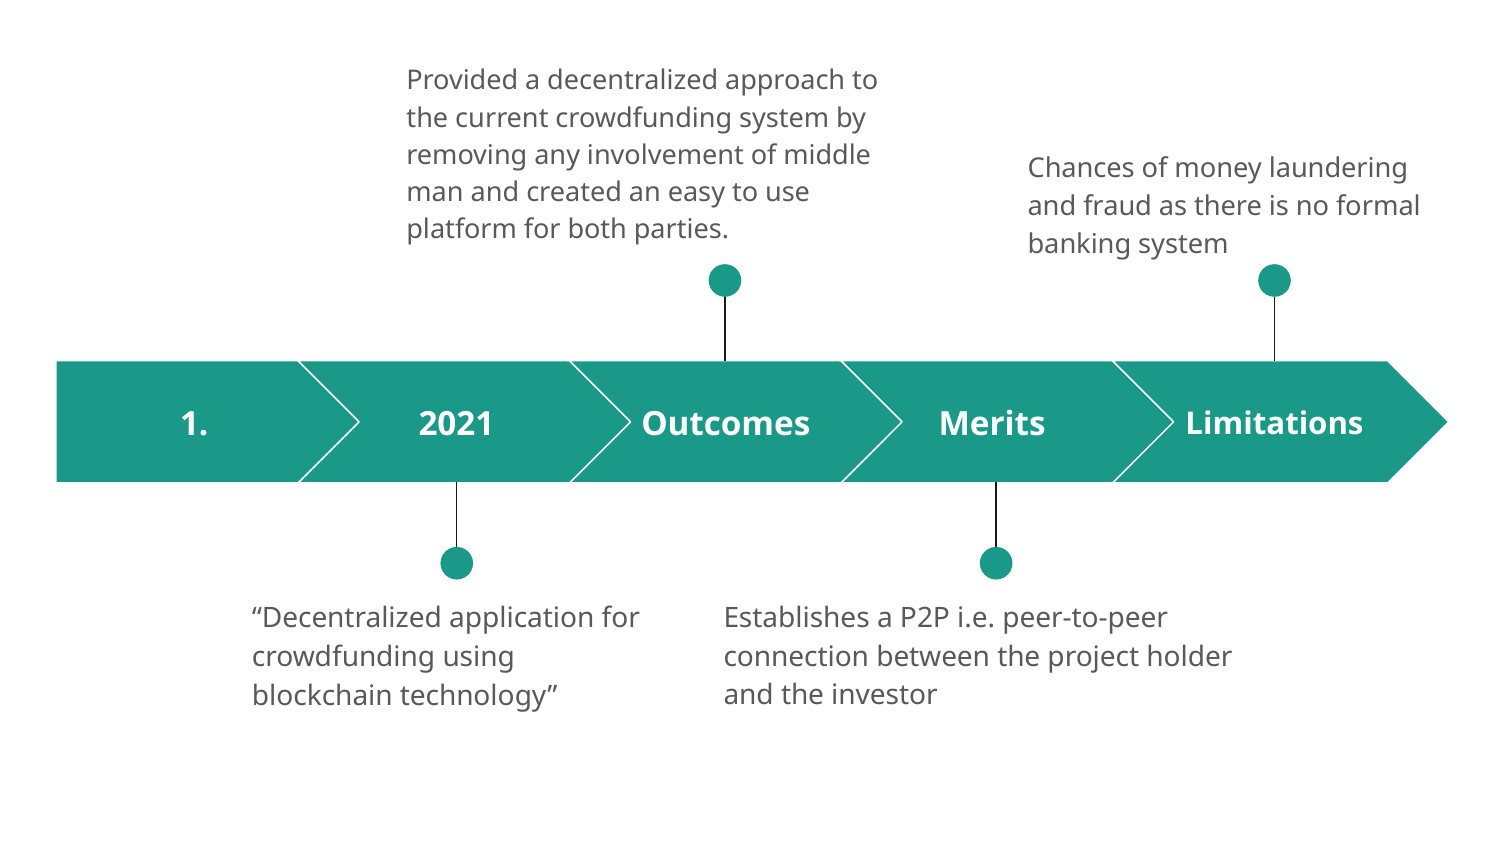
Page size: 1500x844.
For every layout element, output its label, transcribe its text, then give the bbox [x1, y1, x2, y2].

text_box [1112, 360, 1449, 484]
list “Decentralized application for crowdfunding using blockchain technology” [236, 579, 677, 709]
text_box 1. [55, 360, 348, 484]
list Limitations [1166, 383, 1383, 461]
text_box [979, 481, 1013, 580]
list Provided a decentralized approach to the current crowdfunding system by removing any involvement of middle man and created an easy to use platform for both parties. [391, 43, 906, 285]
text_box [708, 263, 742, 362]
list Chances of money laundering and fraud as there is no formal banking system [1012, 130, 1474, 275]
list 2021 [348, 383, 565, 461]
list Outcomes [618, 383, 834, 461]
list Establishes a P2P i.e. peer-to-peer connection between the project holder and the investor [708, 579, 1263, 738]
text_box [569, 360, 888, 484]
list Merits [888, 383, 1105, 461]
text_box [1257, 263, 1292, 362]
text_box [297, 360, 618, 484]
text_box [440, 481, 474, 580]
text_box [840, 360, 1166, 484]
